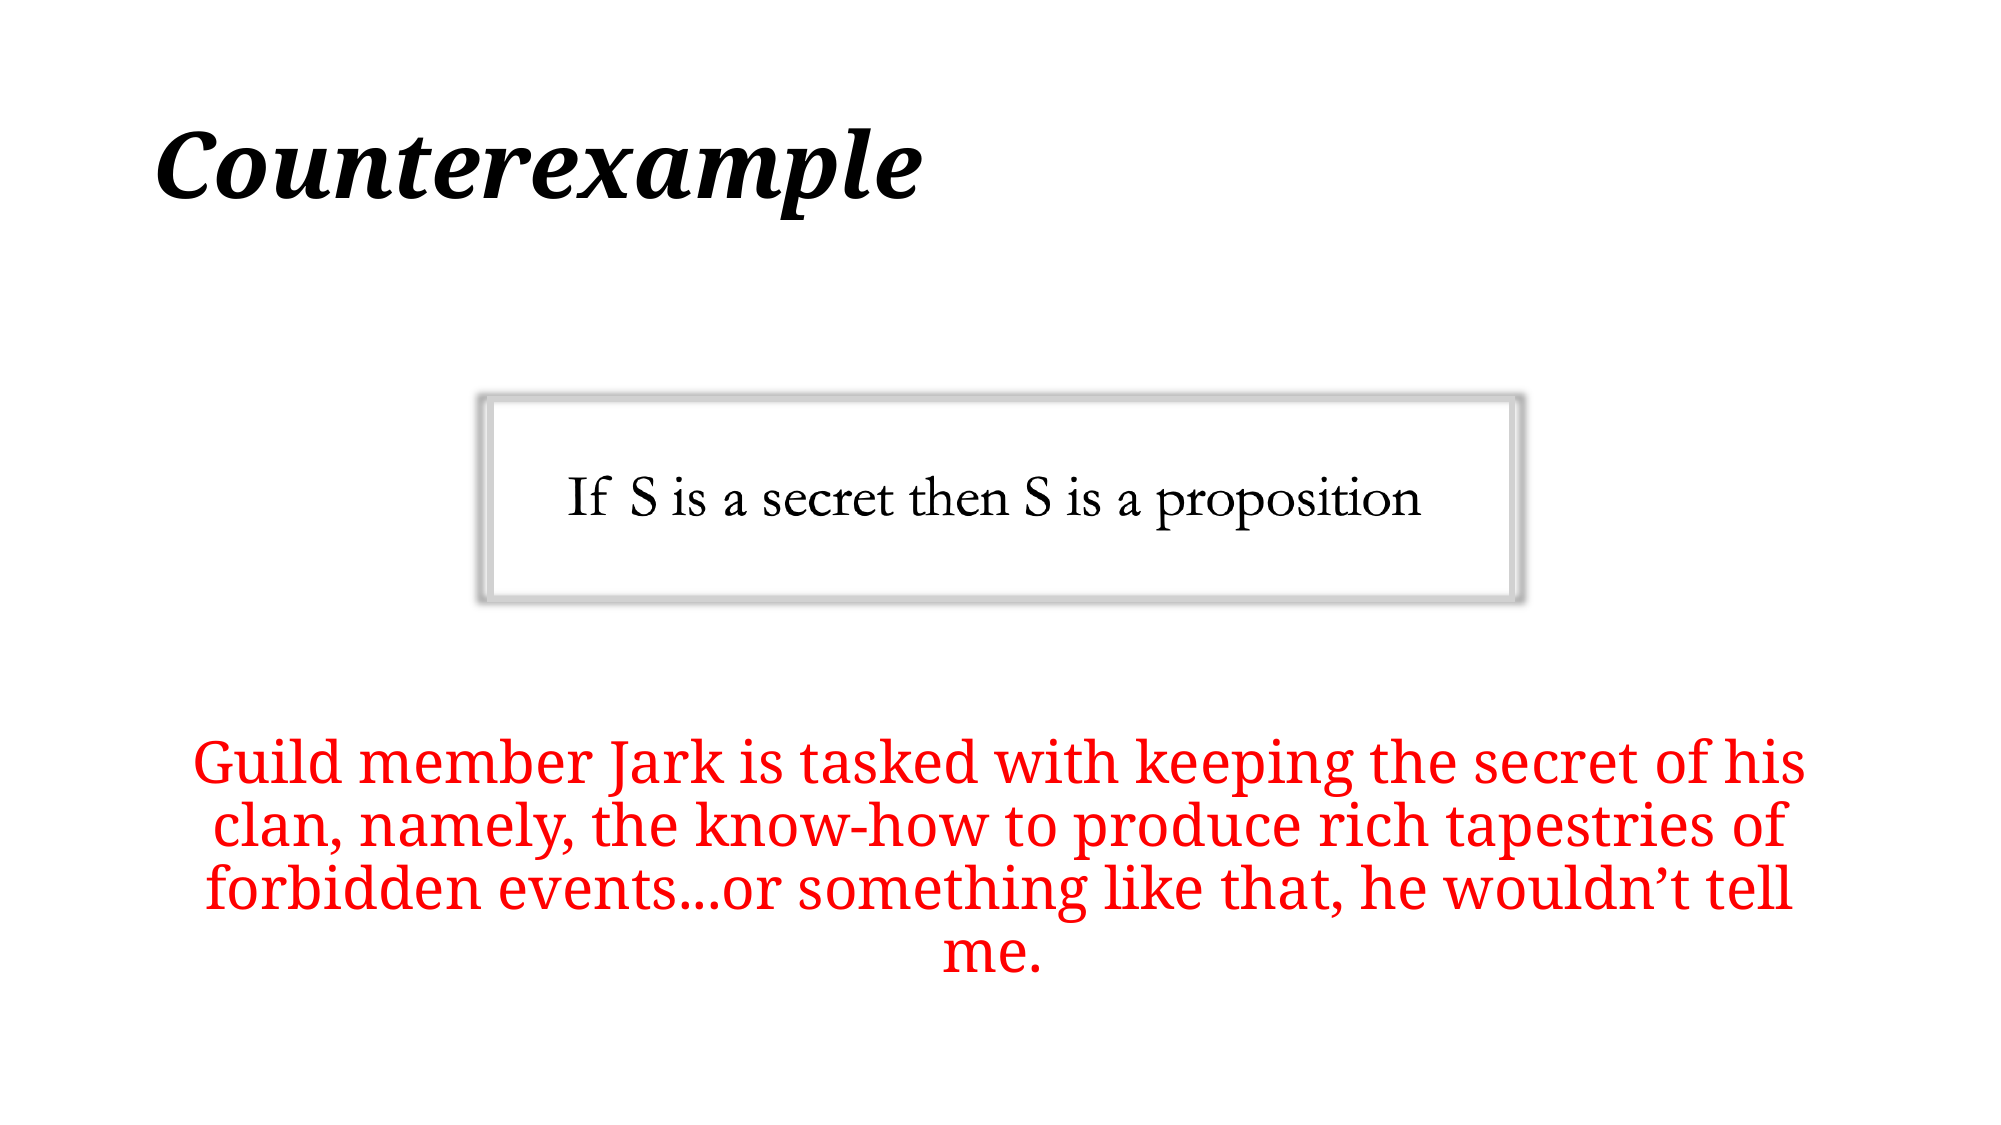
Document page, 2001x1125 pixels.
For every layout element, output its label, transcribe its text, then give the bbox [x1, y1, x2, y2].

picture [448, 363, 1552, 630]
list Guild member Jark is tasked with keeping the secret of his clan, namely, the know-how to produce rich tapestries of forbidden events...or something like that, he wouldn’t tell me. [137, 299, 1863, 1014]
title Counterexample [137, 59, 1863, 278]
